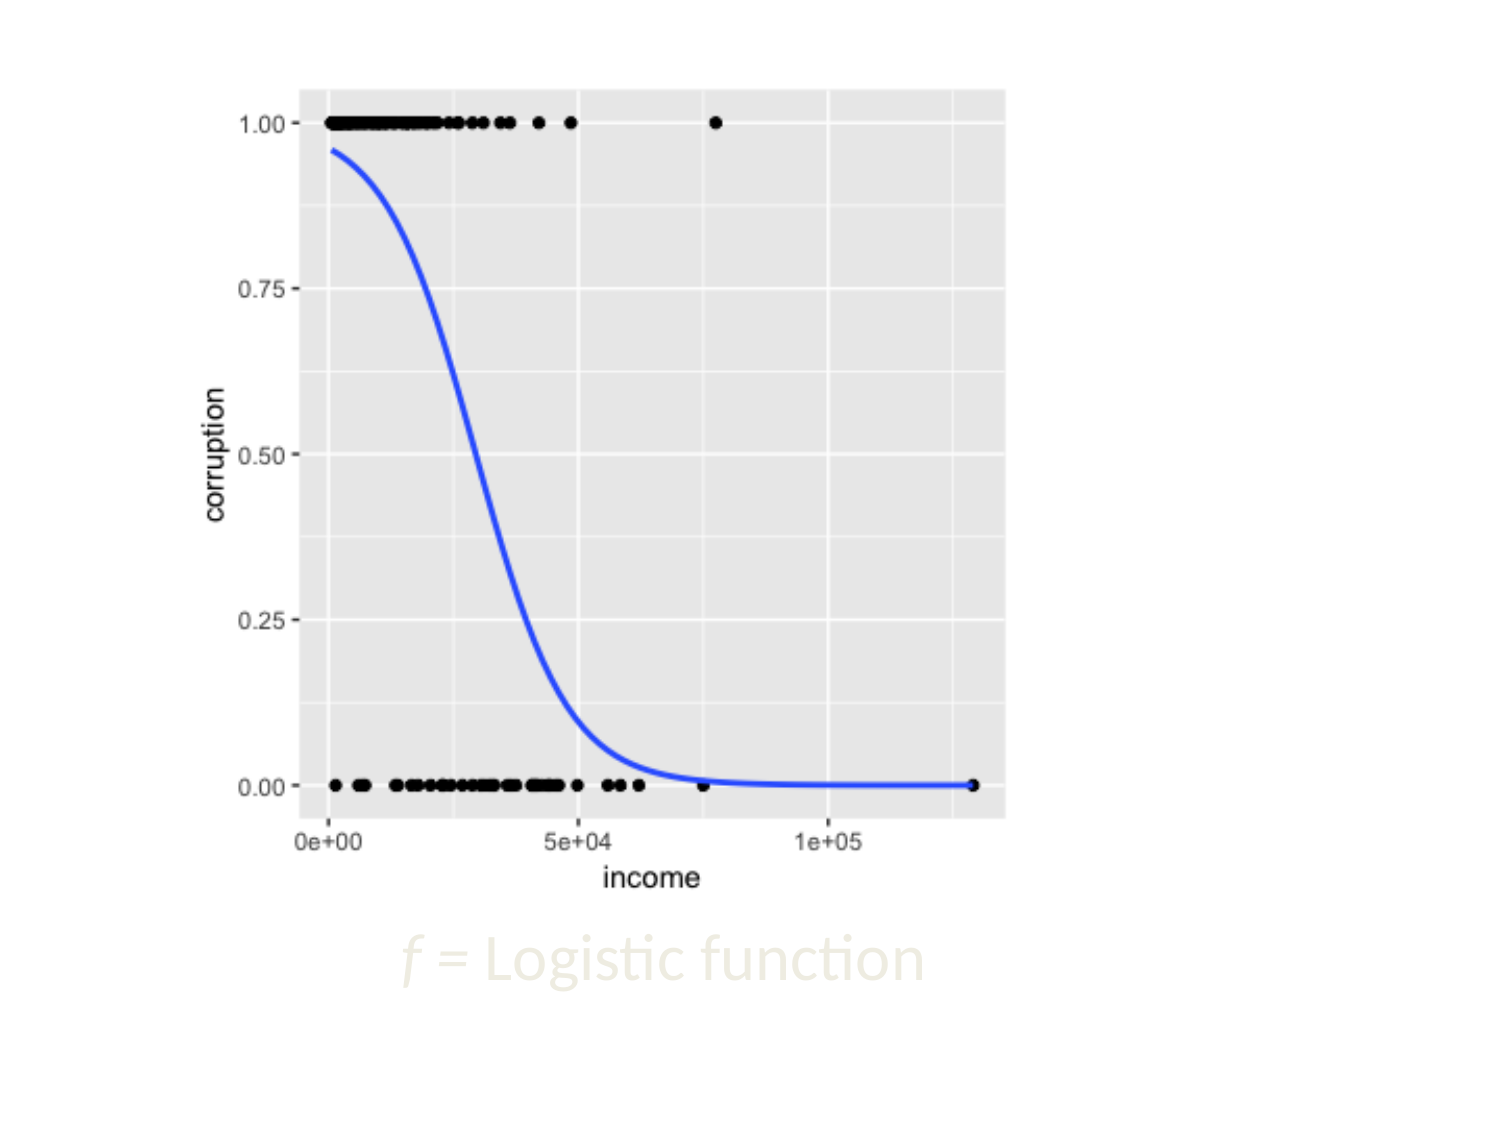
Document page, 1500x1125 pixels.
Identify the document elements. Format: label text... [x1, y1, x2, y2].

picture [187, 74, 1022, 909]
text_box f = Logistic function [386, 917, 942, 1002]
